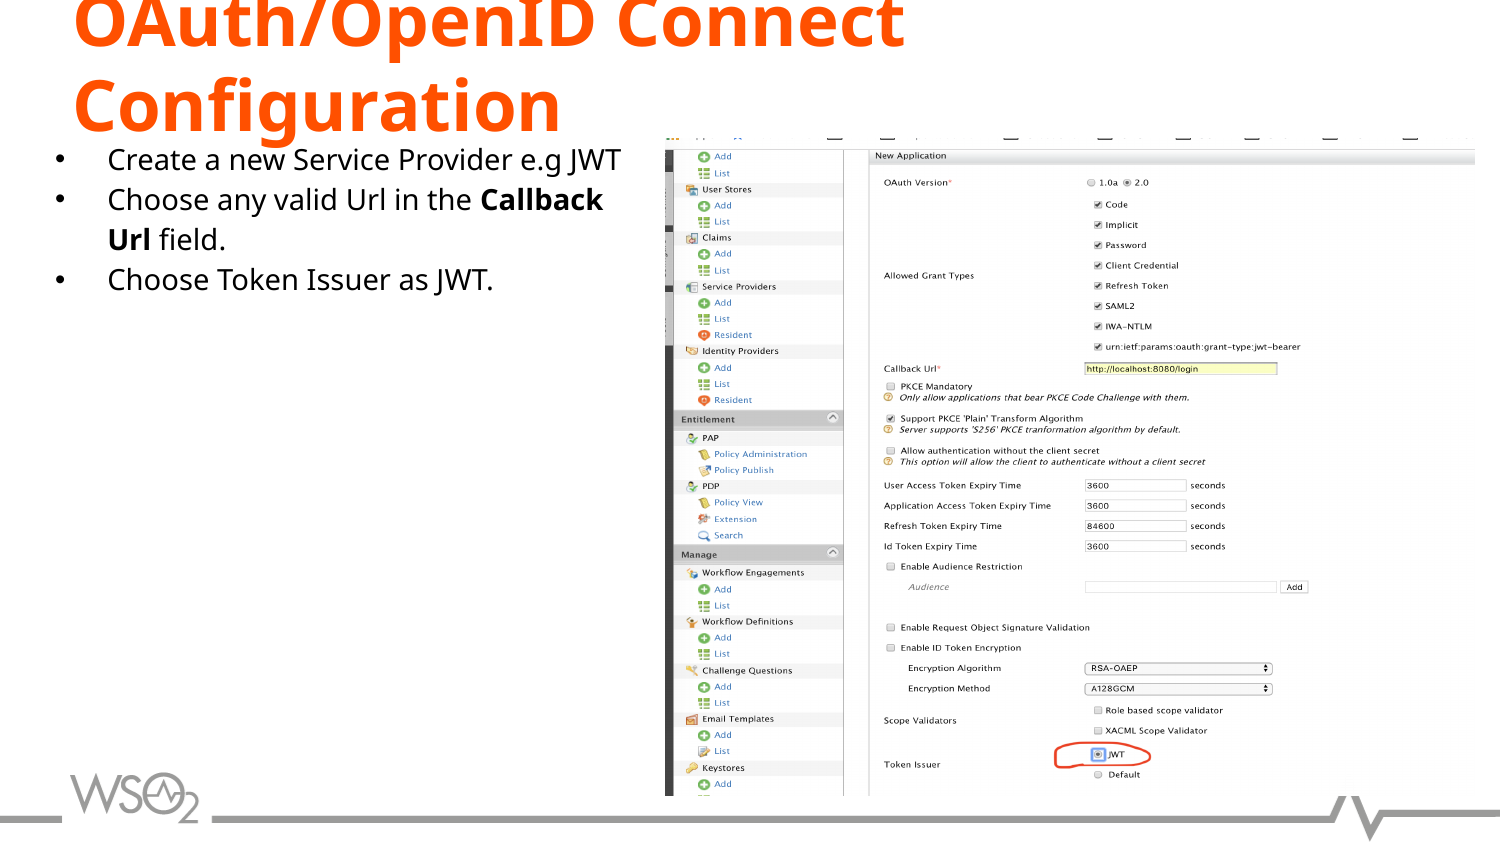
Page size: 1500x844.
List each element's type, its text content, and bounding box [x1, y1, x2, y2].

list Create a new Service Provider e.g JWT Choose any valid Url in the Callback Url field. Choose Token Issuer as JWT. [17, 120, 666, 796]
title OAuth/OpenID Connect Configuration [57, 7, 1407, 114]
picture [0, 0, 1500, 844]
